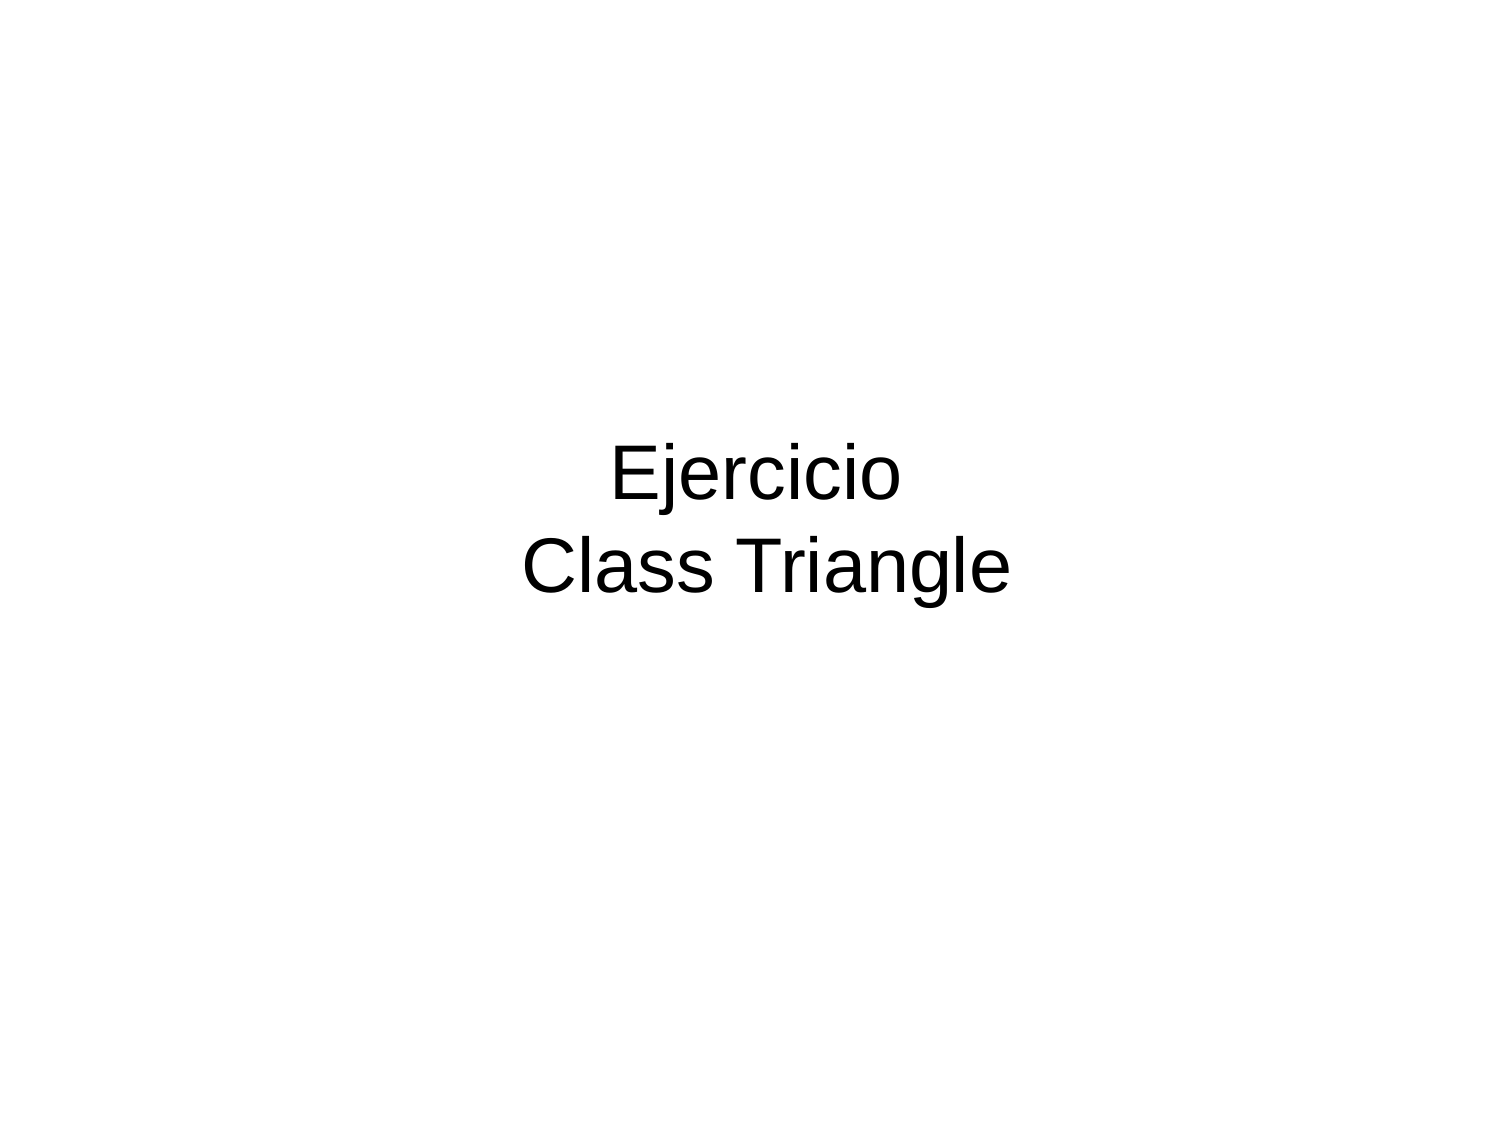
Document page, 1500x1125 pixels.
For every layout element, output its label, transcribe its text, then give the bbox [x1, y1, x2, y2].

text_box Ejercicio Class Triangle [45, 421, 1489, 609]
